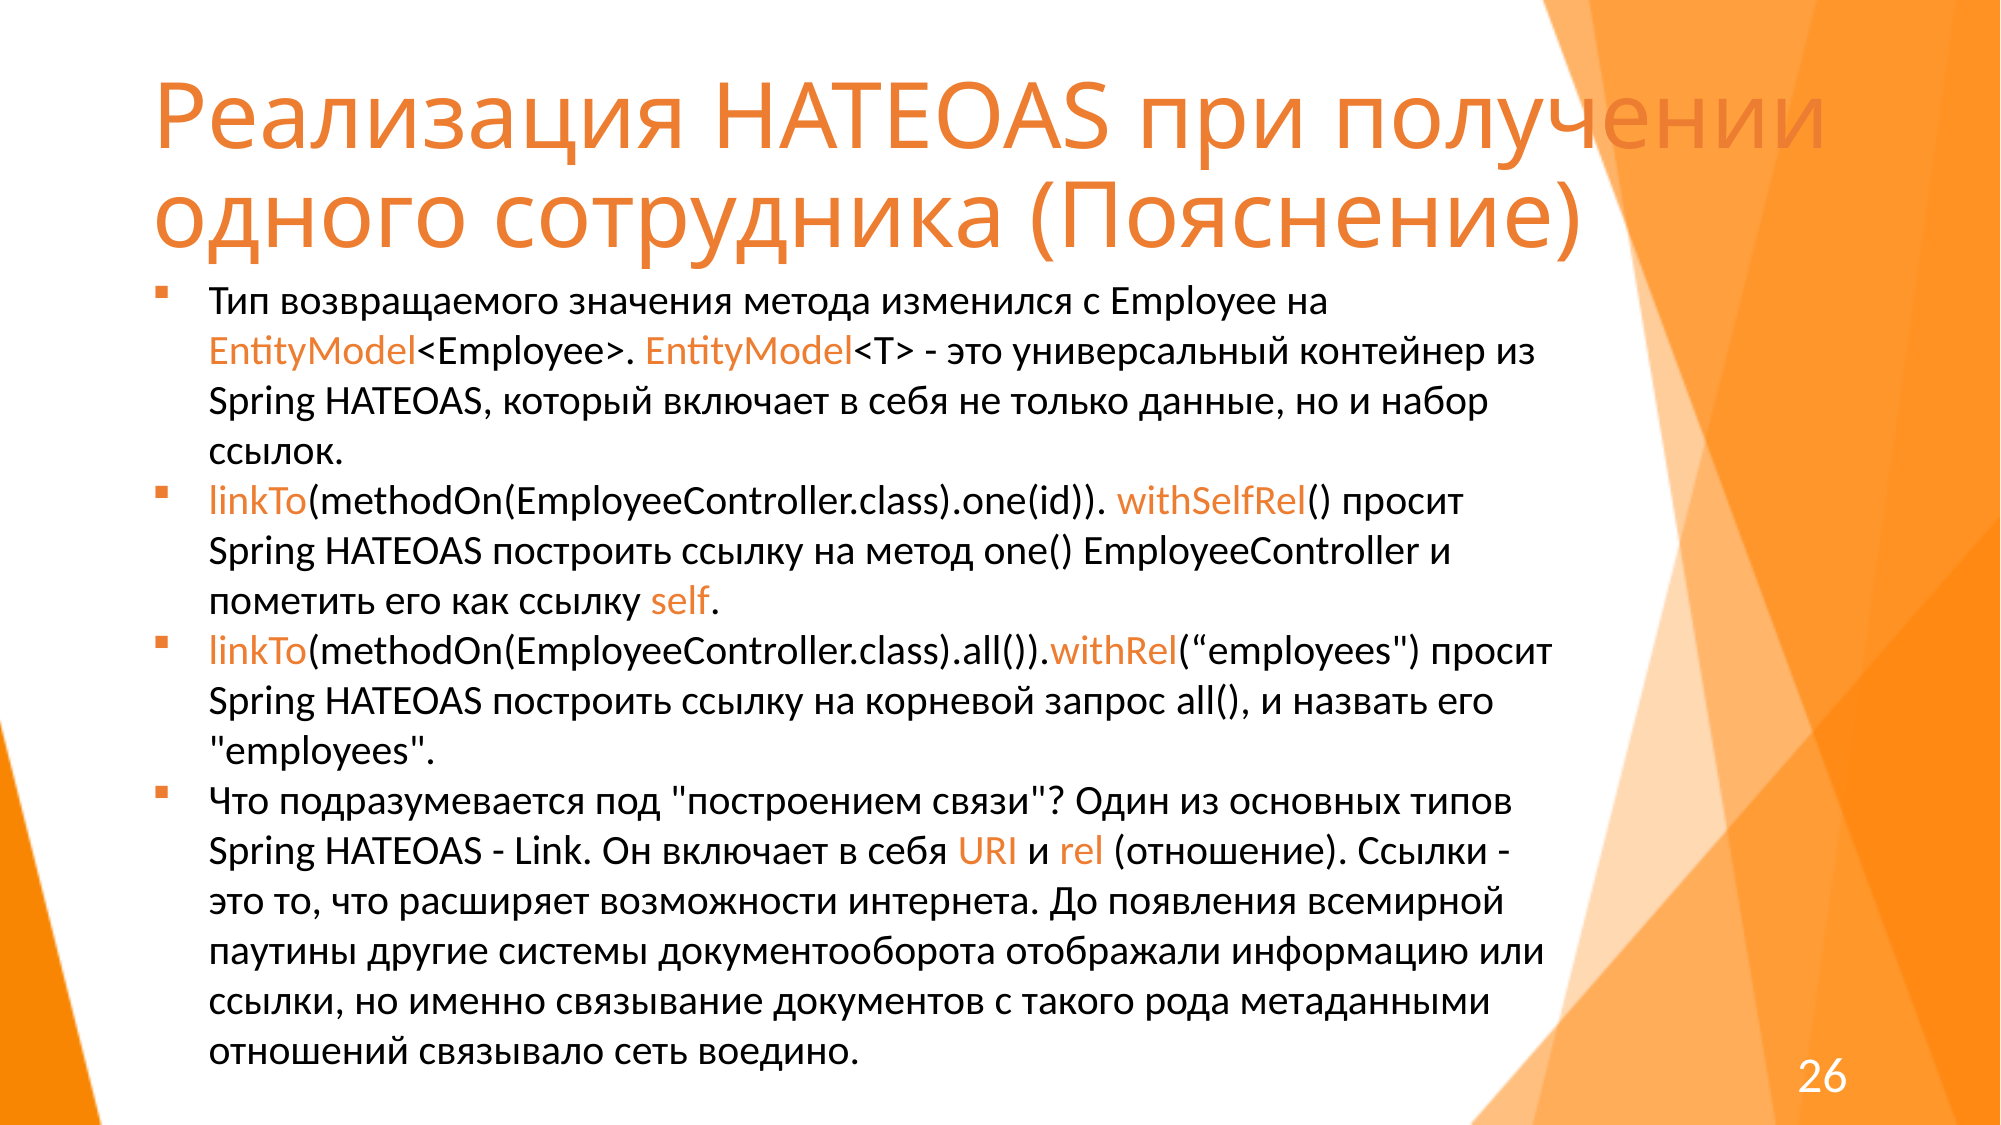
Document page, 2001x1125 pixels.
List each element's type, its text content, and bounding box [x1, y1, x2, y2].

text_box Тип возвращаемого значения метода изменился с Employee на EntityModel<Employee>. EntityModel<T> - это универсальный контейнер из Spring HATEOAS, который включает в себя не только данные, но и набор ссылок. linkTo(methodOn(EmployeeController.class).one(id)). withSelfRel() просит Spring HATEOAS построить ссылку на метод one() EmployeeController и пометить его как ссылку self. linkTo(methodOn(EmployeeController.class).all()).withRel(“employees") просит Spring HATEOAS построить ссылку на корневой запрос all(), и назвать его "employees". Что подразумевается под "построением связи"? Один из основных типов Spring HATEOAS - Link. Он включает в себя URI и rel (отношение). Ссылки - это то, что расширяет возможности интернета. До появления всемирной паутины другие системы документооборота отображали информацию или ссылки, но именно связывание документов с такого рода метаданными отношений связывало сеть воедино. [137, 265, 1580, 1081]
slide_number 26 [1412, 1042, 1863, 1103]
picture [0, 0, 2001, 1125]
title Реализация HATEOAS при получении одного сотрудника (Пояснение) [137, 59, 1863, 278]
